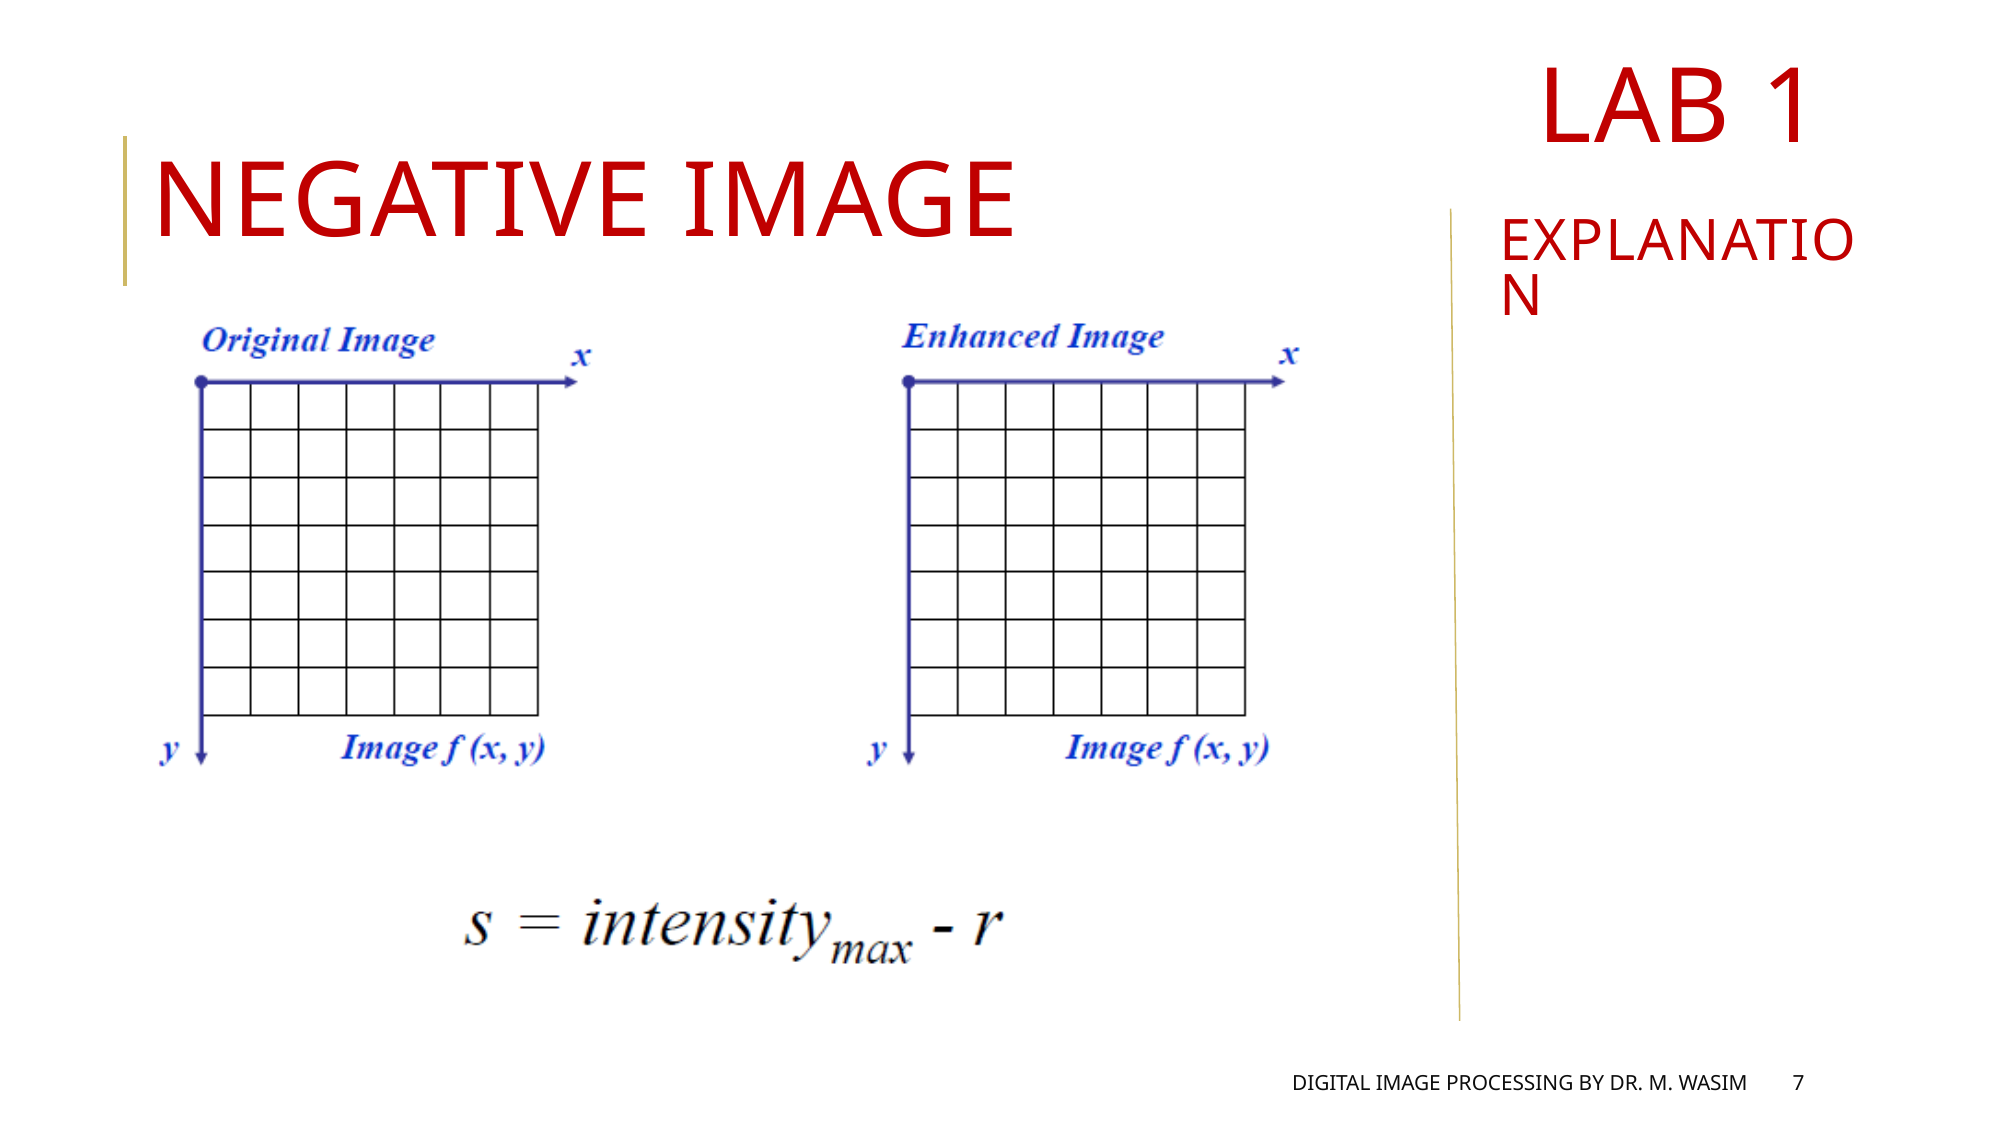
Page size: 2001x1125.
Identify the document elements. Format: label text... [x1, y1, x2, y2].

text_box Negative image [136, 143, 1443, 269]
footer DIGITAL IMAGE PROCESSING by DR. M. Wasim [794, 1061, 1763, 1107]
slide_number 7 [1777, 1061, 1938, 1107]
picture [112, 300, 1344, 997]
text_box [1450, 49, 1888, 1022]
